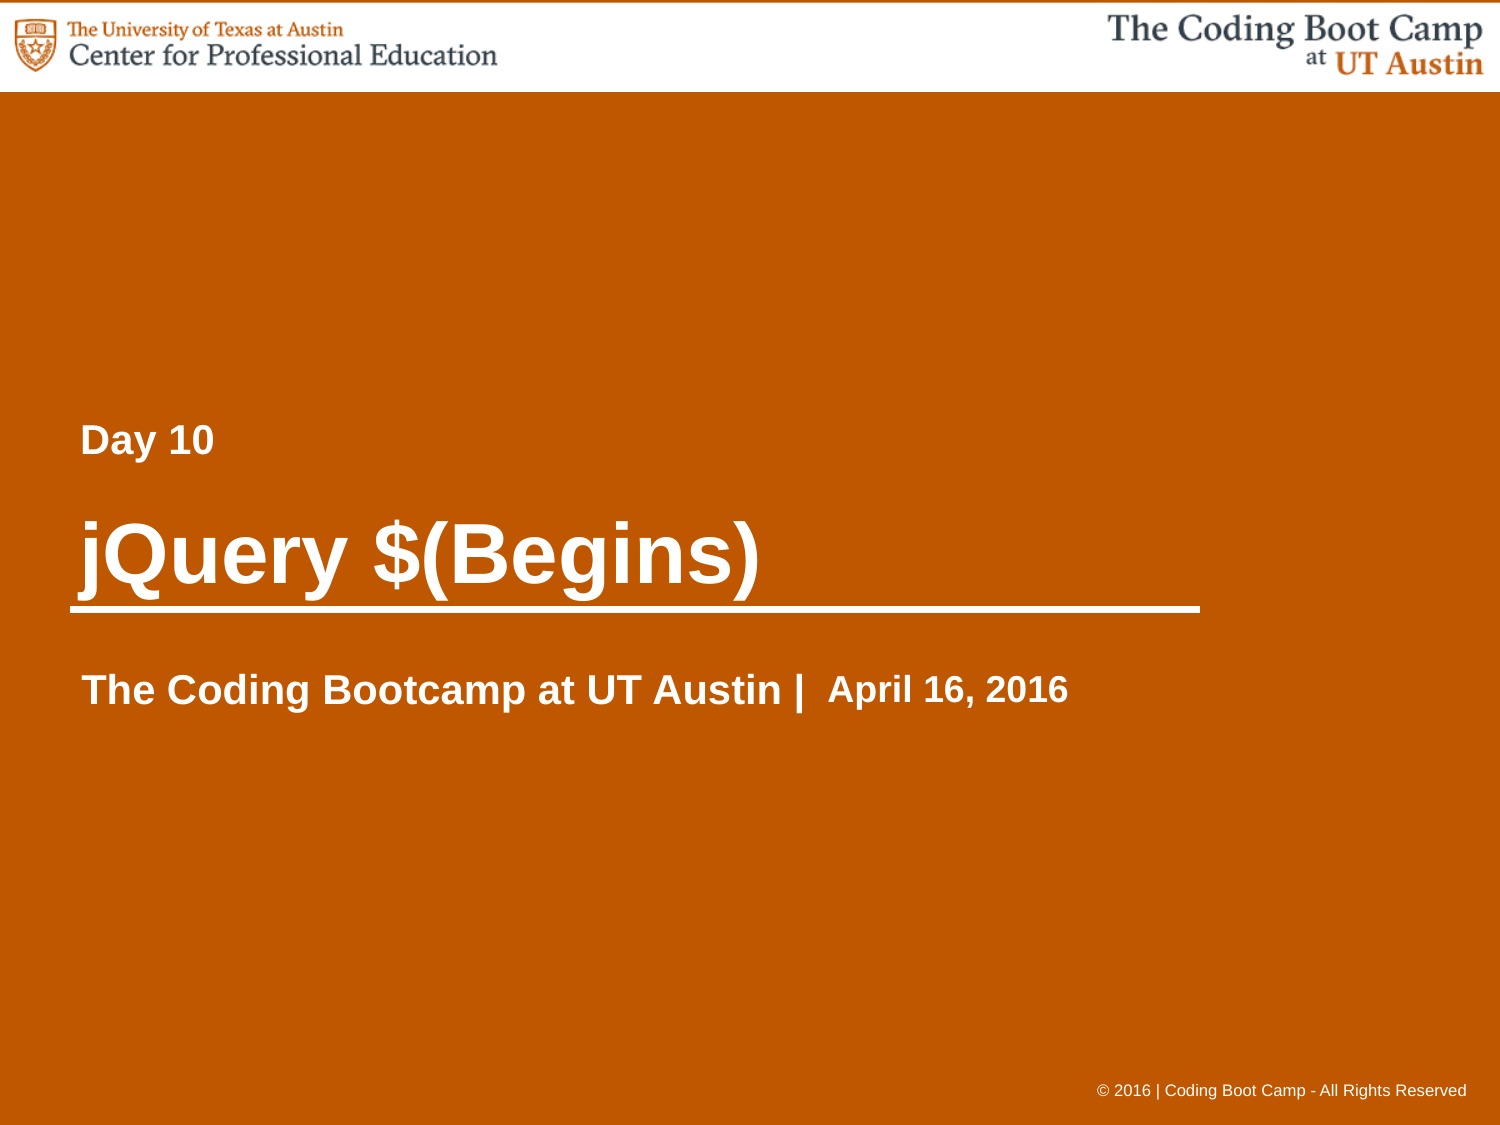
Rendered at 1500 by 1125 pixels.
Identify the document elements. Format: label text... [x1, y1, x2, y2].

list April 16, 2016 [812, 662, 1185, 725]
picture [0, 0, 1500, 92]
title jQuery $(Begins) [64, 484, 1415, 628]
list Day 10 [65, 410, 509, 474]
